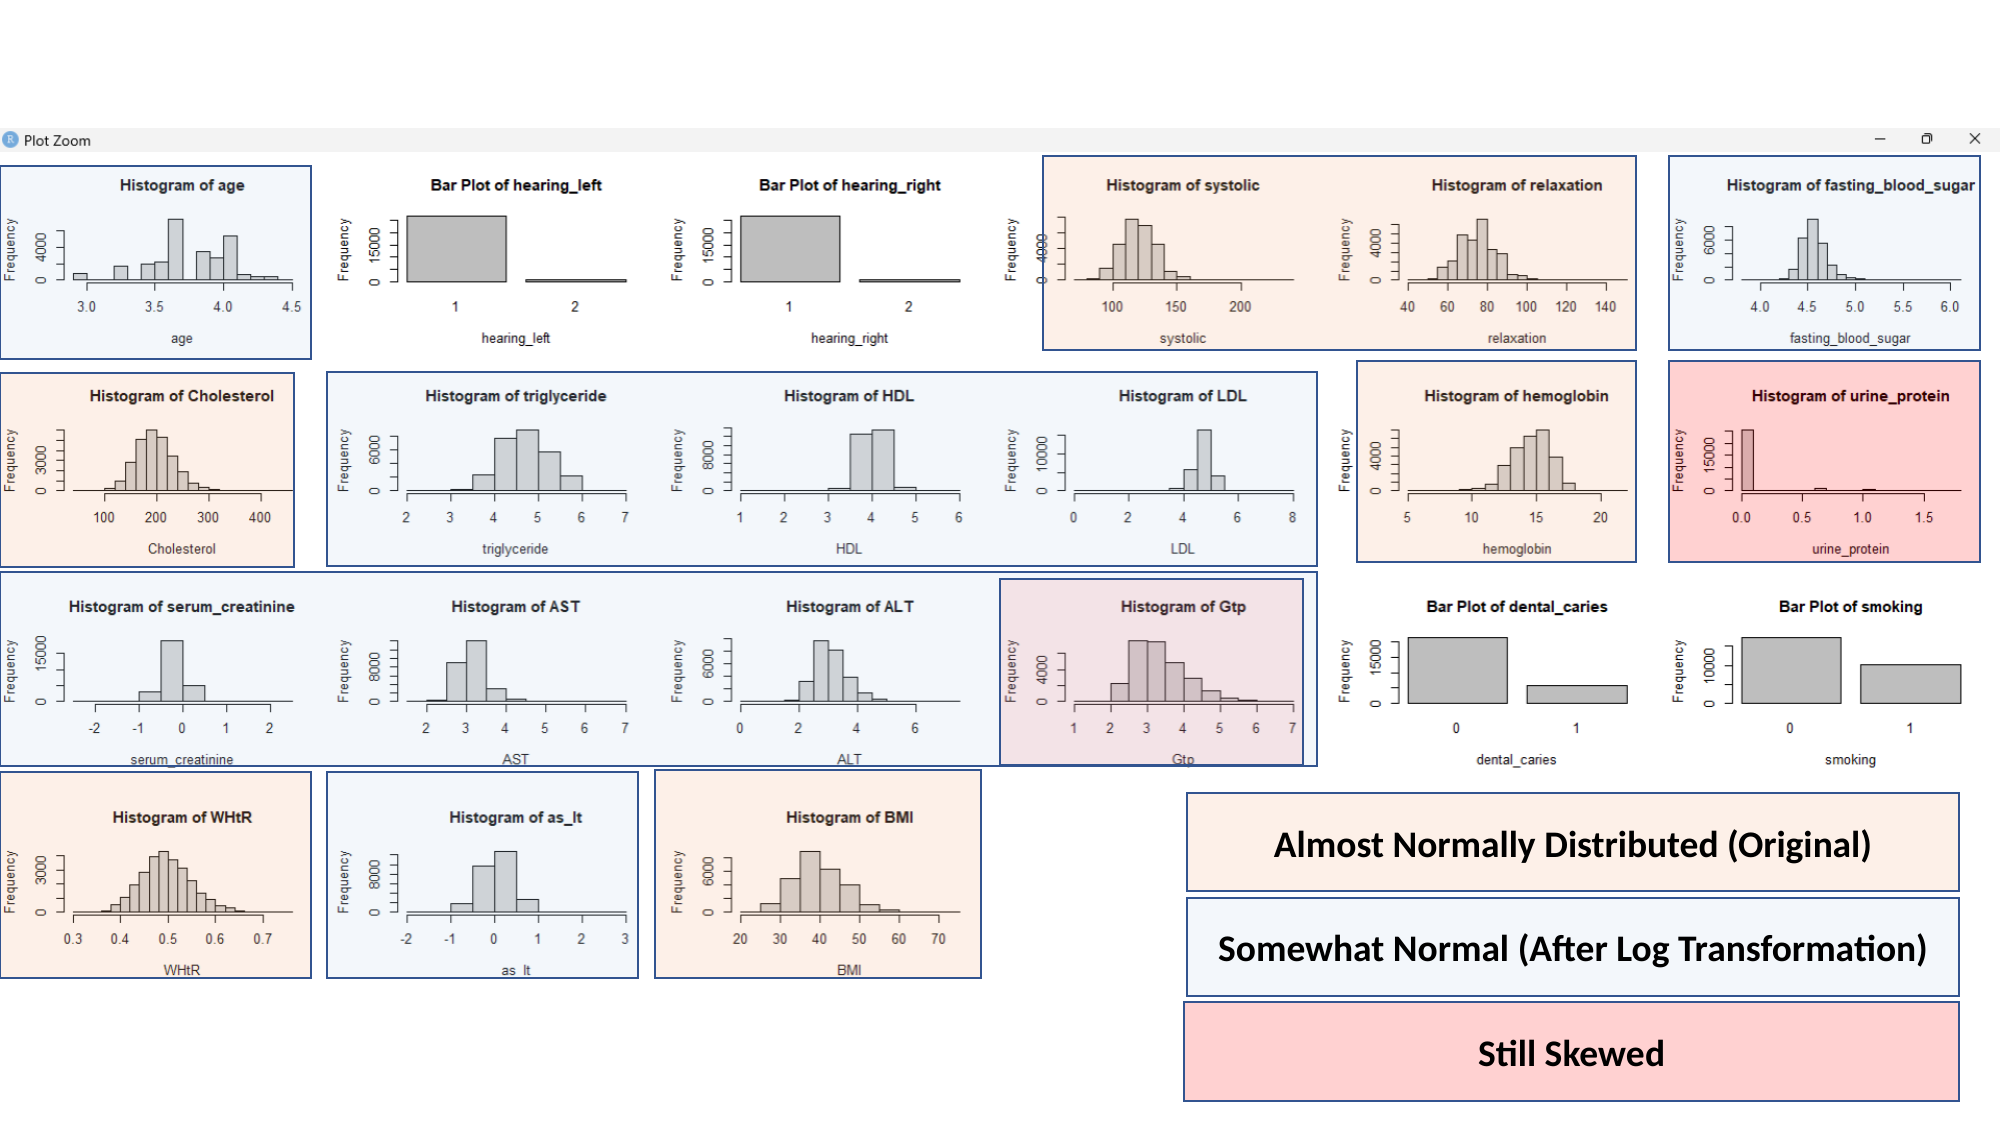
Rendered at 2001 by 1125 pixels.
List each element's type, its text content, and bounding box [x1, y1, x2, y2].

picture [0, 128, 2000, 996]
text_box Still Skewed [1183, 1001, 1960, 1102]
